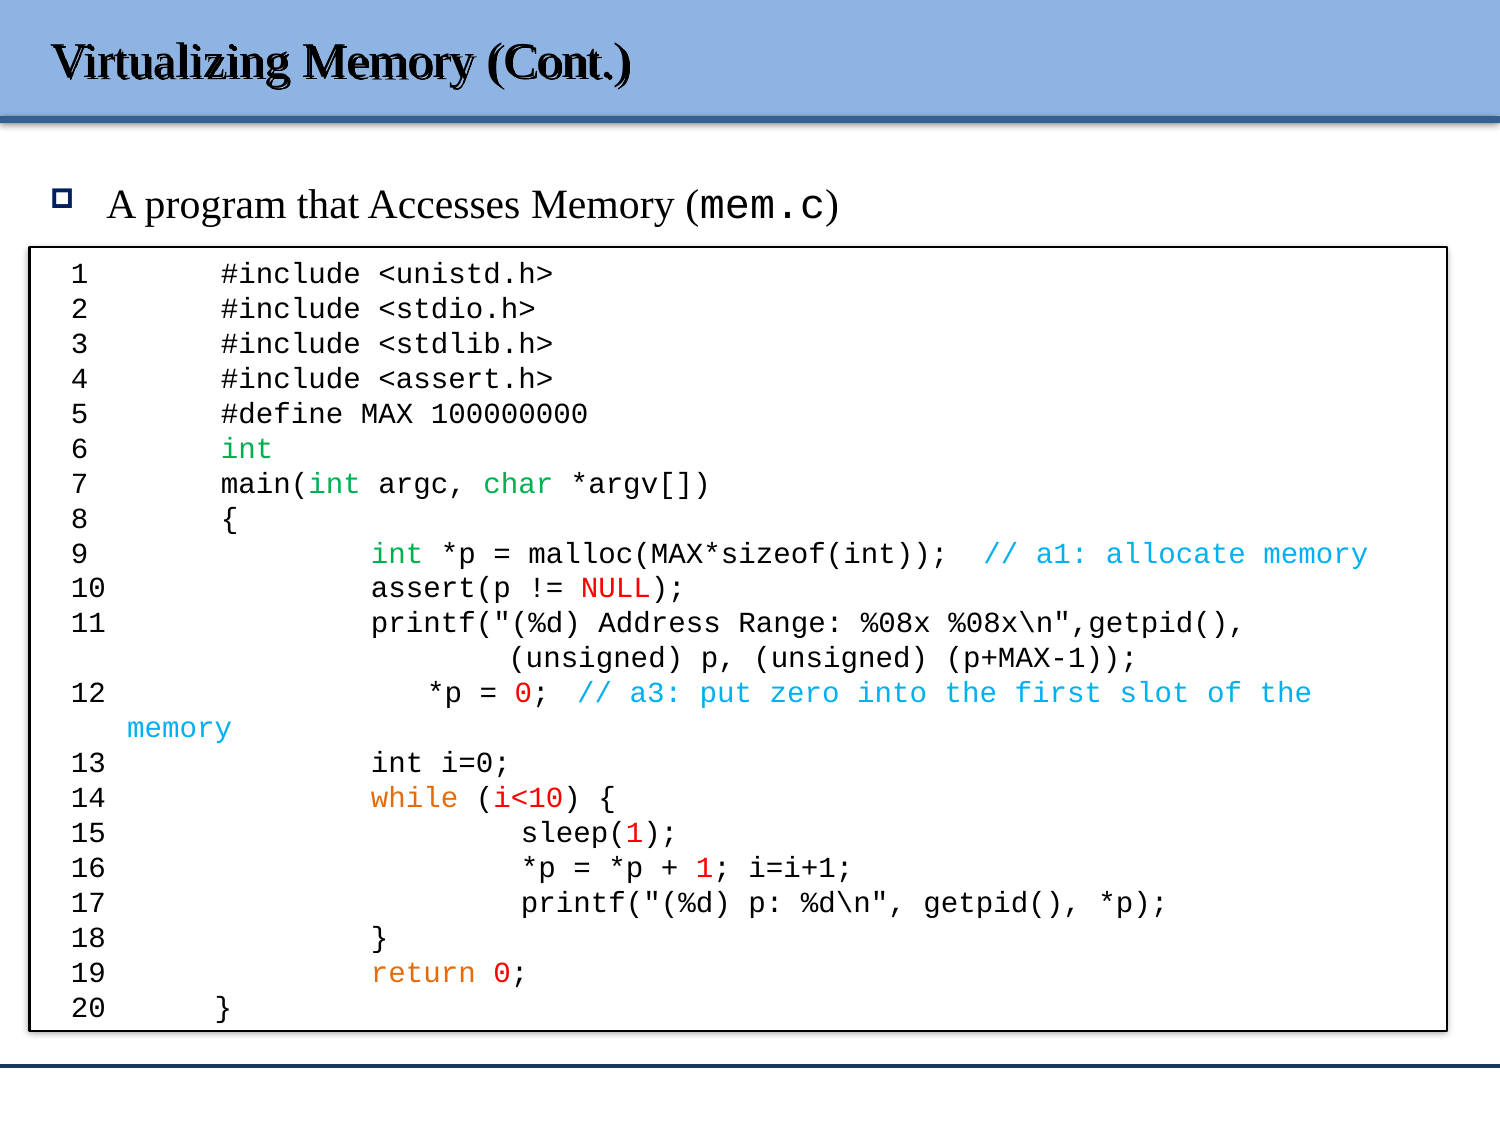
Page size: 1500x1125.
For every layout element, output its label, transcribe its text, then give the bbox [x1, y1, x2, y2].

title Virtualizing Memory (Cont.) [34, 8, 1477, 106]
list A program that Accesses Memory (mem.c) [34, 144, 1477, 1048]
text_box 1 #include <unistd.h> 2 #include <stdio.h> 3 #include <stdlib.h> 4 #include <assert.h> 5 #define MAX 100000000 6 int 7 main(int argc, char *argv[]) 8 { 9 int *p = malloc(MAX*sizeof(int)); // a1: allocate memory 10 assert(p != NULL); 11 printf("(%d) Address Range: %08x %08x\n",getpid(), (unsigned) p, (unsigned) (p+MAX-1)); *p = 0; // a3: put zero into the first slot of the memory 13 int i=0; 14 while (i<10) { 15 sleep(1); 16 *p = *p + 1; i=i+1; 17 printf("(%d) p: %d\n", getpid(), *p); 18 } 19 return 0; } [26, 244, 1450, 1034]
